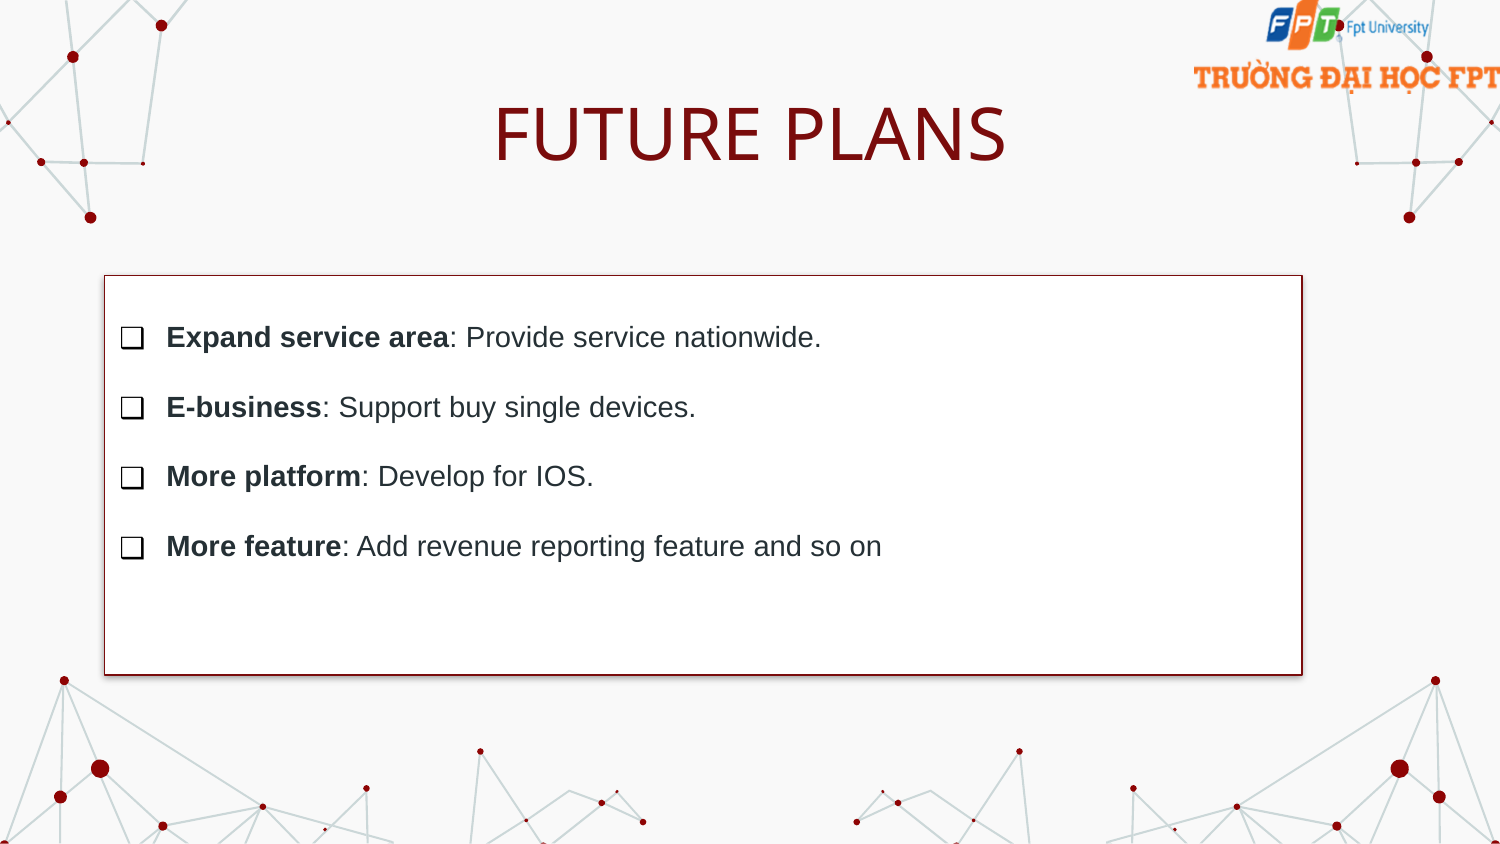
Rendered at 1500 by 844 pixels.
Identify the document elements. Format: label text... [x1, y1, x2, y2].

picture [1194, 0, 1500, 95]
title FUTURE PLANS [118, 72, 1382, 167]
text_box Expand service area: Provide service nationwide. E-business: Support buy single devices. More platform: Develop for IOS. More feature: Add revenue reporting feature and so on [104, 275, 1303, 676]
